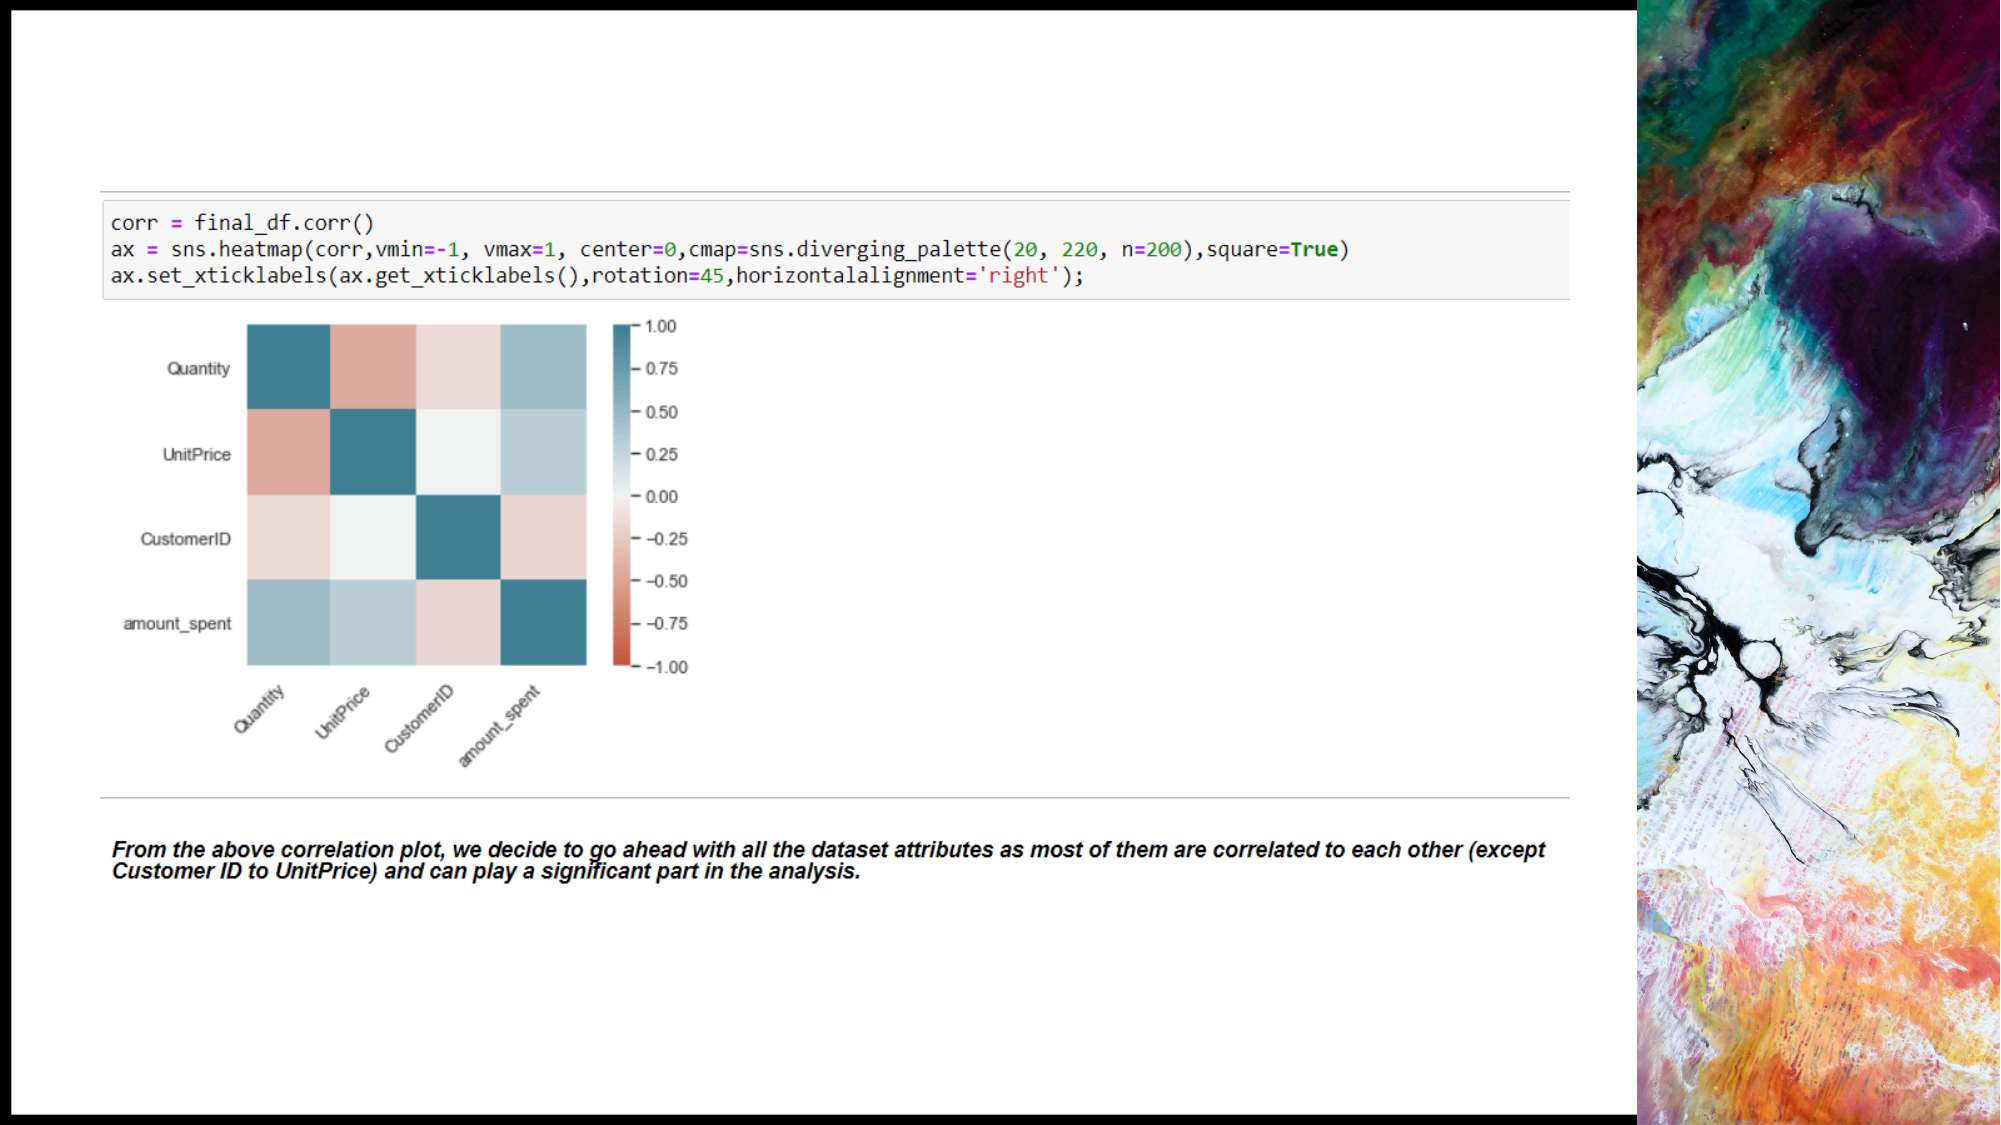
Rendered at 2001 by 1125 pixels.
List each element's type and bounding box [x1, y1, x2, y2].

picture [1637, 0, 2000, 1125]
picture [100, 185, 1570, 905]
